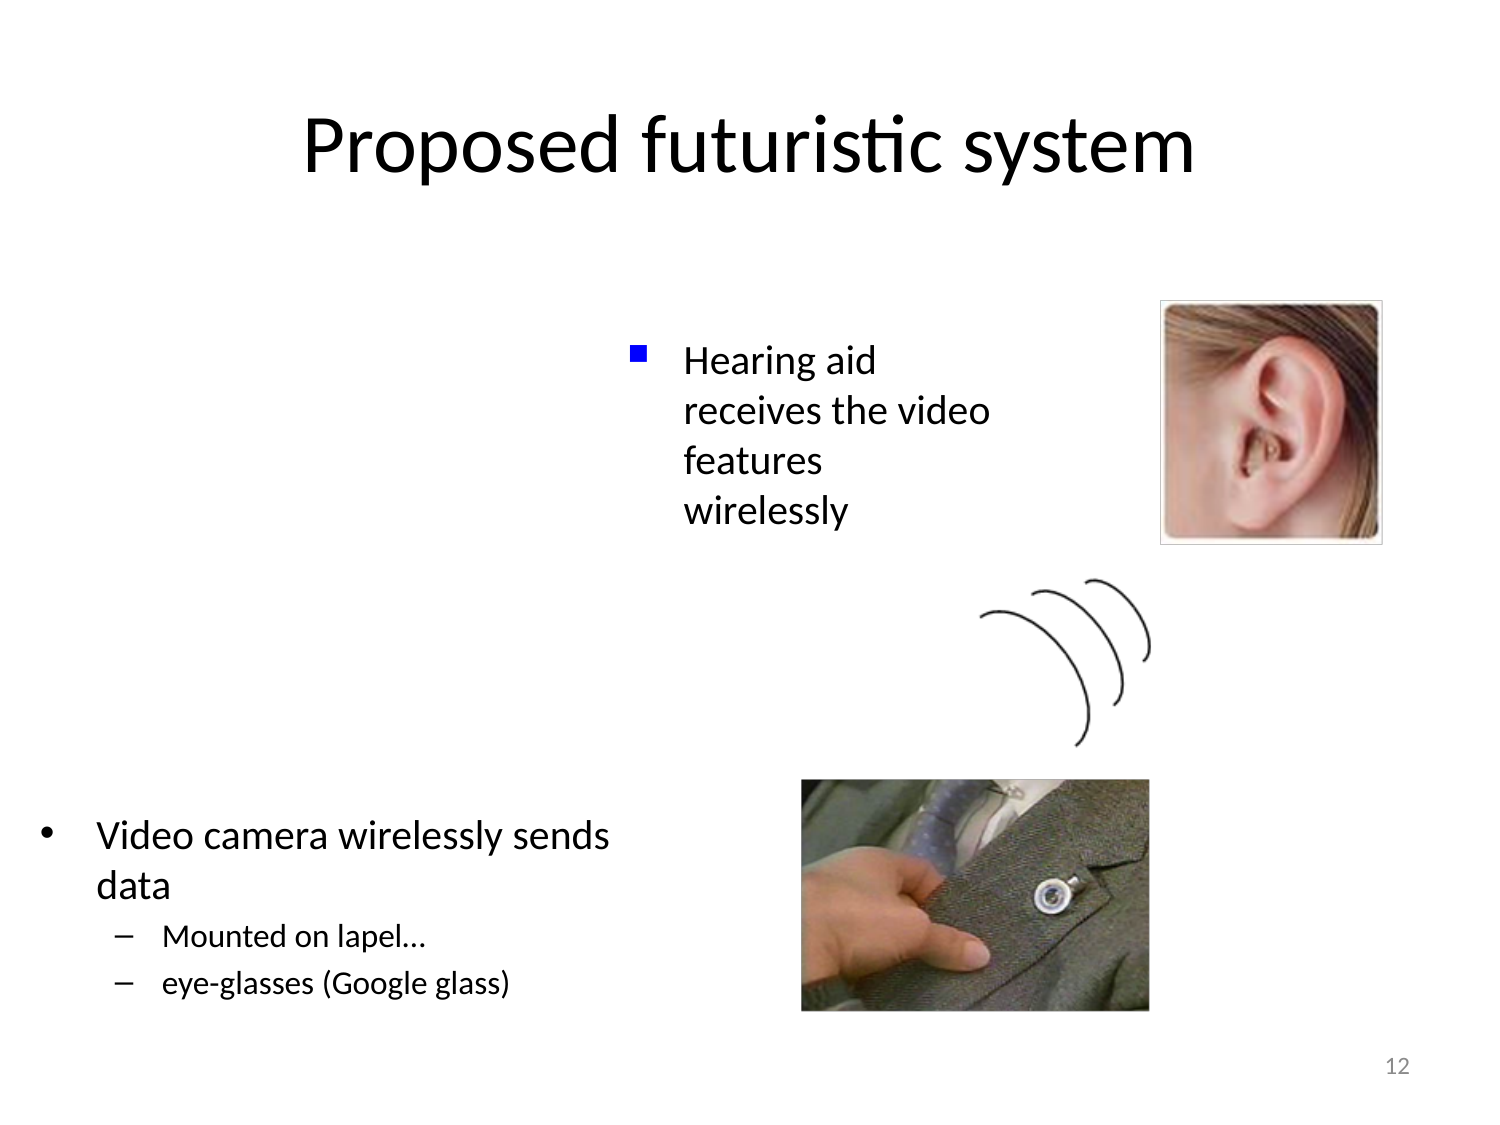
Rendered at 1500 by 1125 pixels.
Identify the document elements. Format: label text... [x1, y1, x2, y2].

list Video camera wirelessly sends data Mounted on lapel… eye-glasses (Google glass) [24, 800, 675, 1125]
slide_number 12 [1074, 1025, 1425, 1104]
picture [799, 299, 1384, 1013]
text_box Hearing aid receives the video features wirelessly [612, 324, 794, 588]
title Proposed futuristic system [0, 45, 1500, 233]
